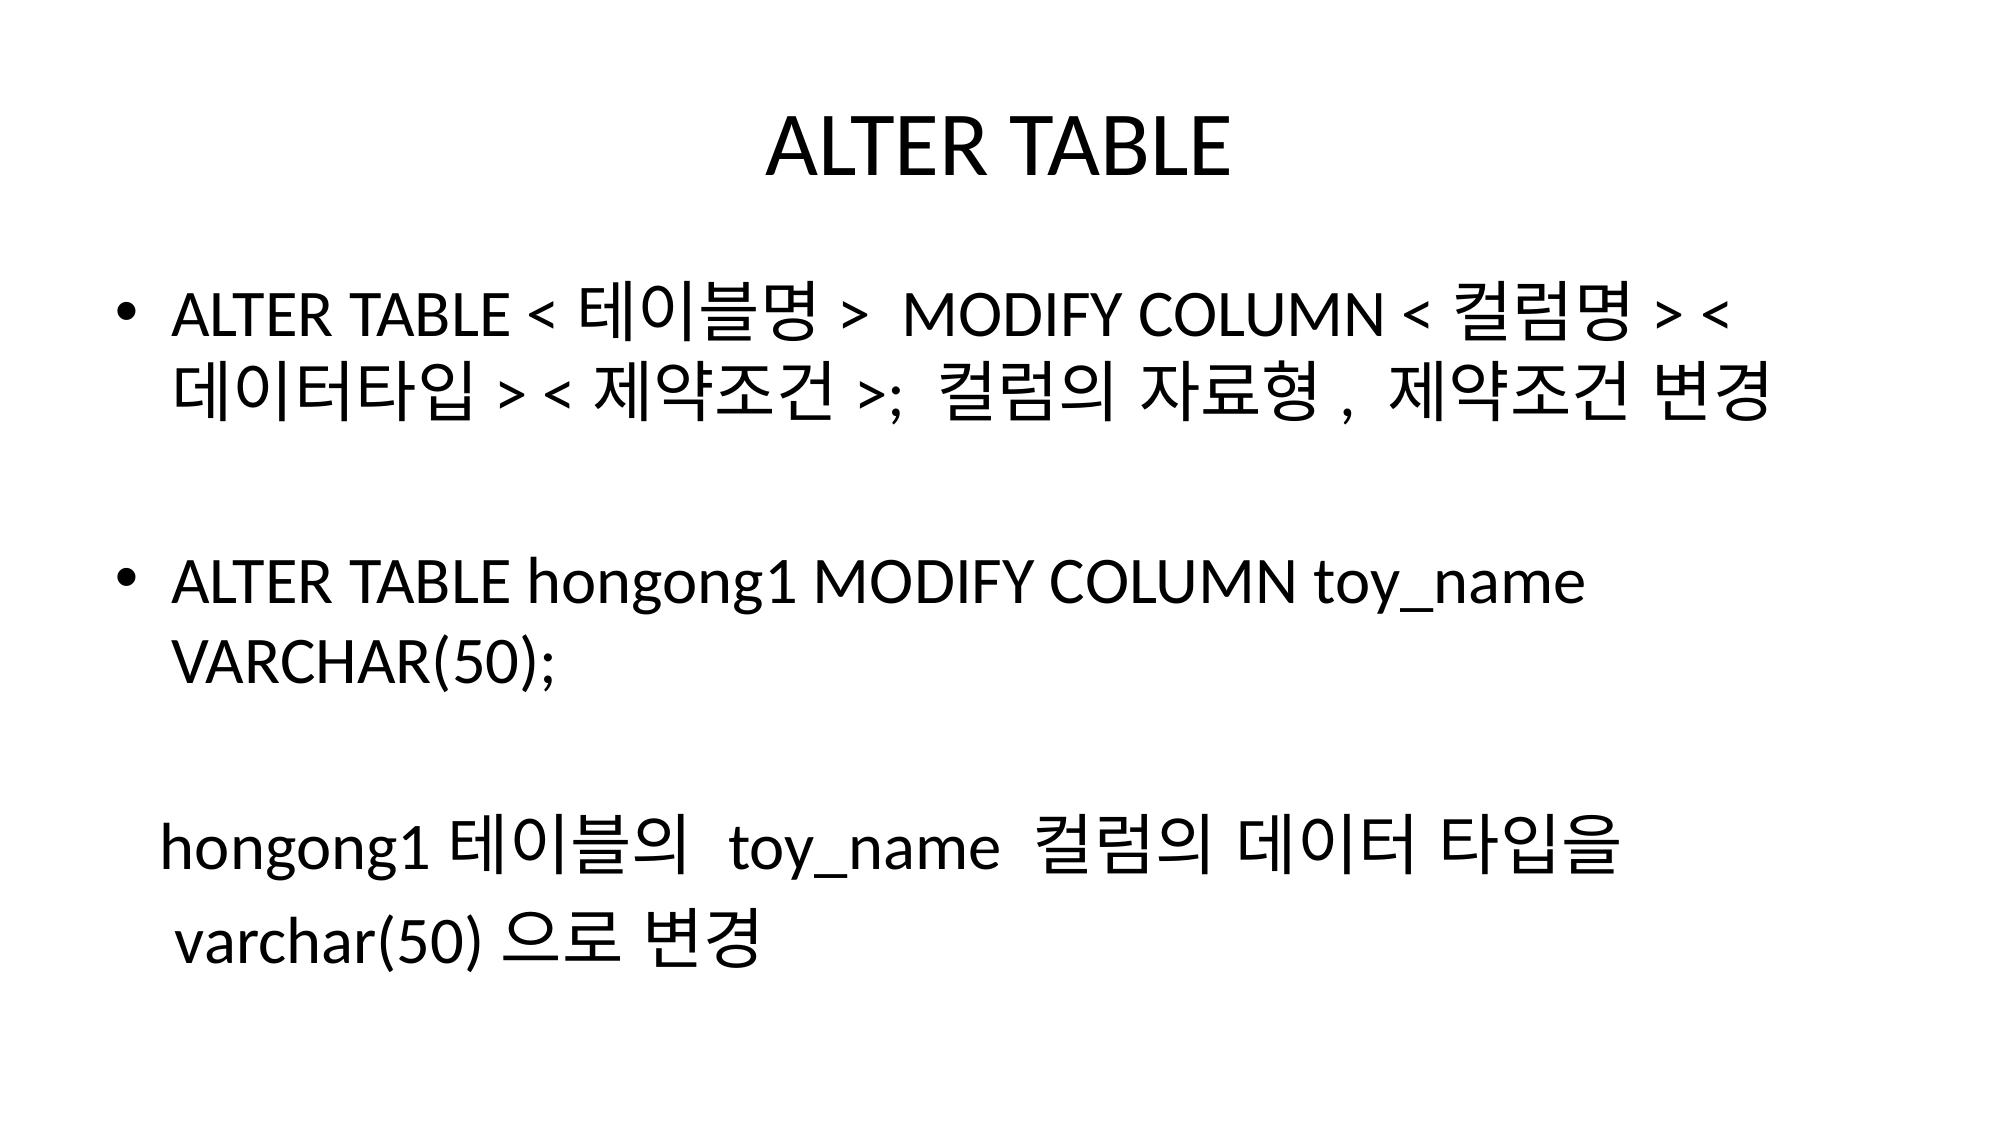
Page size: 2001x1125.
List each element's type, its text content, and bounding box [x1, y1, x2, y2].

list ALTER TABLE <테이블명> MODIFY COLUMN <컬럼명> <데이터타입> <제약조건>; 컬럼의 자료형, 제약조건 변경 ALTER TABLE hongong1 MODIFY COLUMN toy_name VARCHAR(50); hongong1테이블의 toy_name 컬럼의 데이터 타입을 varchar(50)으로 변경 [99, 262, 1900, 1005]
title ALTER TABLE [99, 45, 1900, 233]
